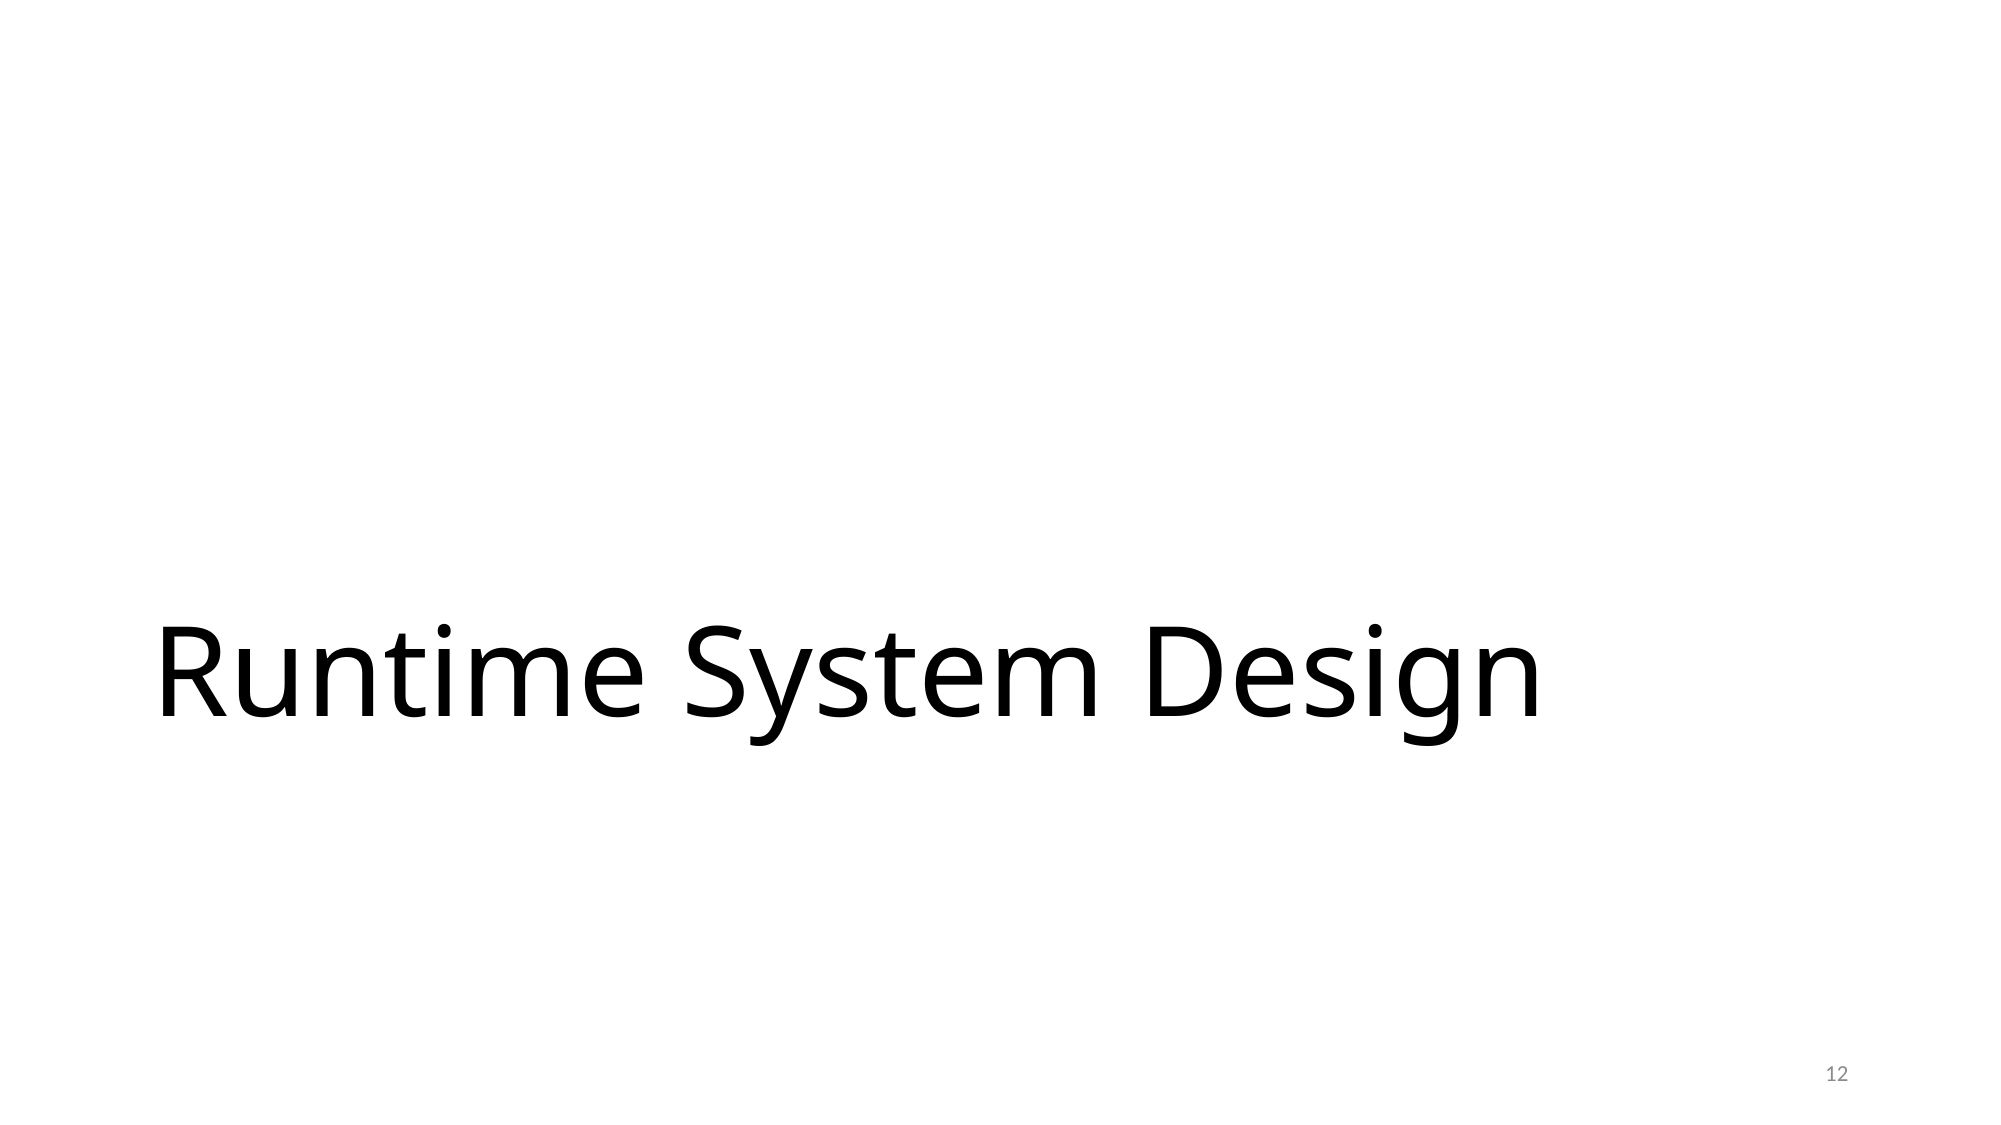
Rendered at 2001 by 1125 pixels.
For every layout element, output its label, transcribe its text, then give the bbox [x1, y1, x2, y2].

slide_number 12 [1413, 1042, 1864, 1103]
title Runtime System Design [136, 280, 1862, 749]
